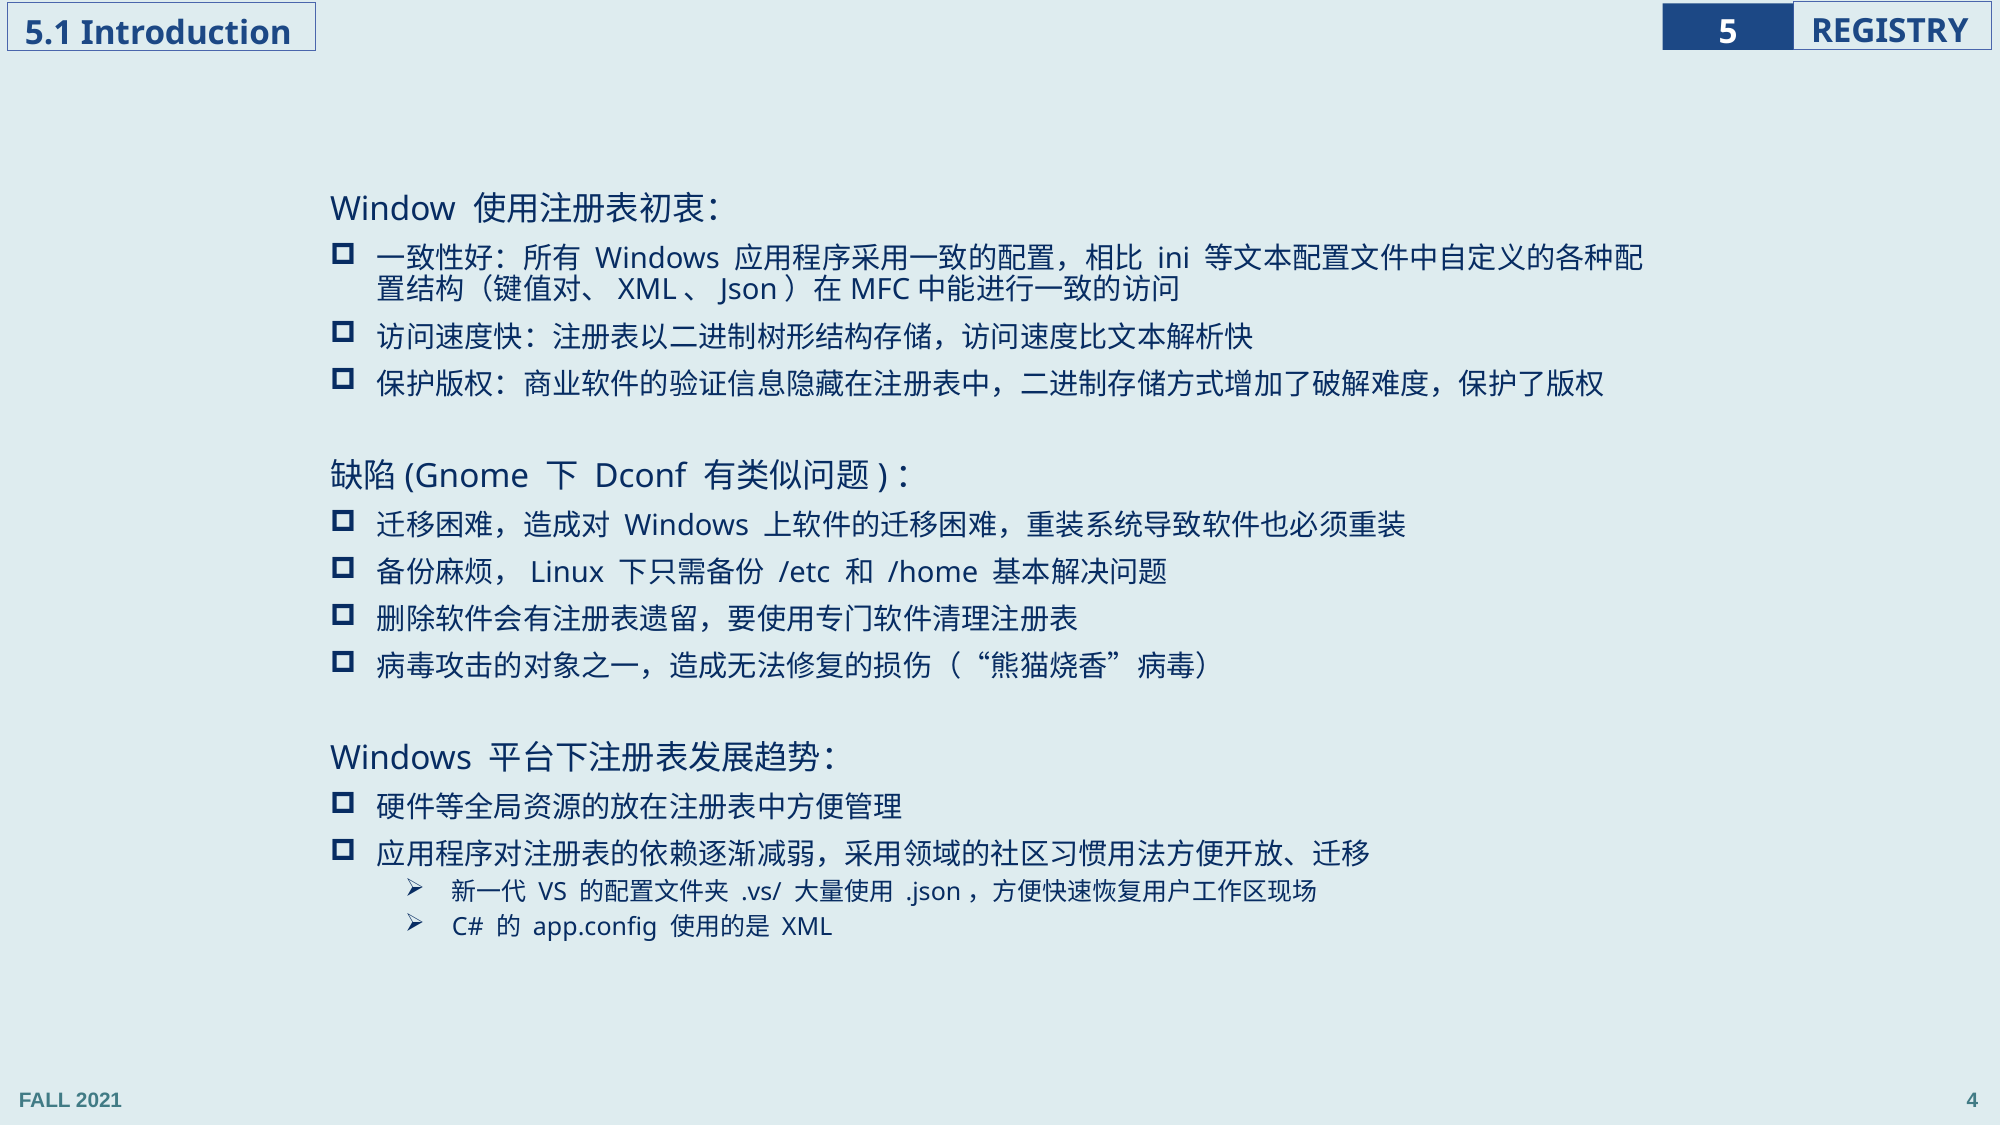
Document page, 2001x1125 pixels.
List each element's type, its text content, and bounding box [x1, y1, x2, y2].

list Window 使用注册表初衷： 一致性好：所有 Windows 应用程序采用一致的配置，相比 ini 等文本配置文件中自定义的各种配置结构（键值对、XML、Json）在MFC中能进行一致的访问 访问速度快：注册表以二进制树形结构存储，访问速度比文本解析快 保护版权：商业软件的验证信息隐藏在注册表中，二进制存储方式增加了破解难度，保护了版权 缺陷(Gnome 下 Dconf 有类似问题)： 迁移困难，造成对 Windows 上软件的迁移困难，重装系统导致软件也必须重装 备份麻烦，Linux 下只需备份 /etc 和 /home 基本解决问题 删除软件会有注册表遗留，要使用专门软件清理注册表 病毒攻击的对象之一，造成无法修复的损伤（“熊猫烧香”病毒） Windows 平台下注册表发展趋势： 硬件等全局资源的放在注册表中方便管理 应用程序对注册表的依赖逐渐减弱，采用领域的社区习惯用法方便开放、迁移 新一代 VS 的配置文件夹 .vs/ 大量使用 .json，方便快速恢复用户工作区现场 C# 的 app.config 使用的是 XML [318, 186, 1682, 993]
